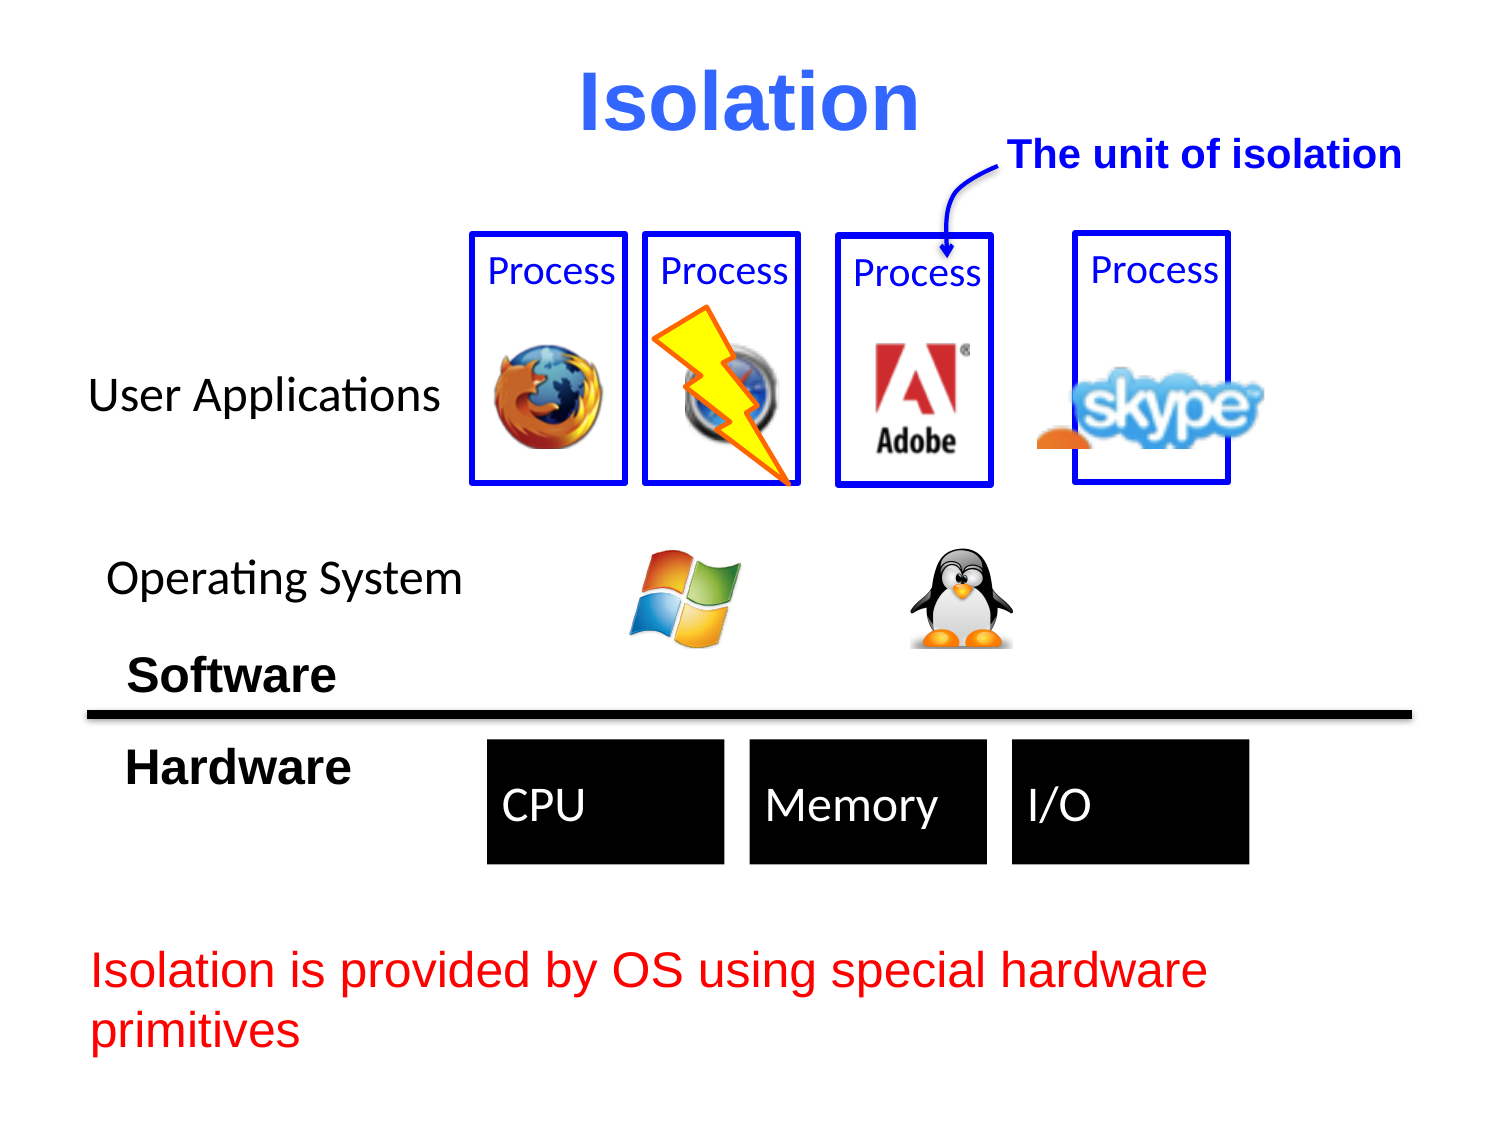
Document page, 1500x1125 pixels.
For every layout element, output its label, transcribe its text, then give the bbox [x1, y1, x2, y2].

text_box User Applications [72, 353, 466, 429]
picture [910, 548, 1013, 649]
text_box The unit of isolation [992, 119, 1479, 185]
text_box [644, 233, 806, 484]
picture [1037, 363, 1281, 449]
text_box Memory [747, 737, 989, 866]
text_box Hardware [109, 726, 368, 802]
title Isolation [75, 3, 1425, 192]
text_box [837, 235, 999, 485]
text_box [1074, 233, 1236, 361]
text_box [471, 233, 633, 484]
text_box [1074, 457, 1236, 483]
text_box [944, 166, 992, 234]
text_box Isolation is provided by OS using special hardware primitives [74, 930, 1413, 1066]
text_box Operating System [91, 537, 504, 613]
text_box I/O [1010, 737, 1252, 866]
text_box Software [111, 635, 353, 710]
picture [628, 548, 742, 649]
picture [865, 334, 970, 462]
text_box CPU [485, 737, 727, 866]
